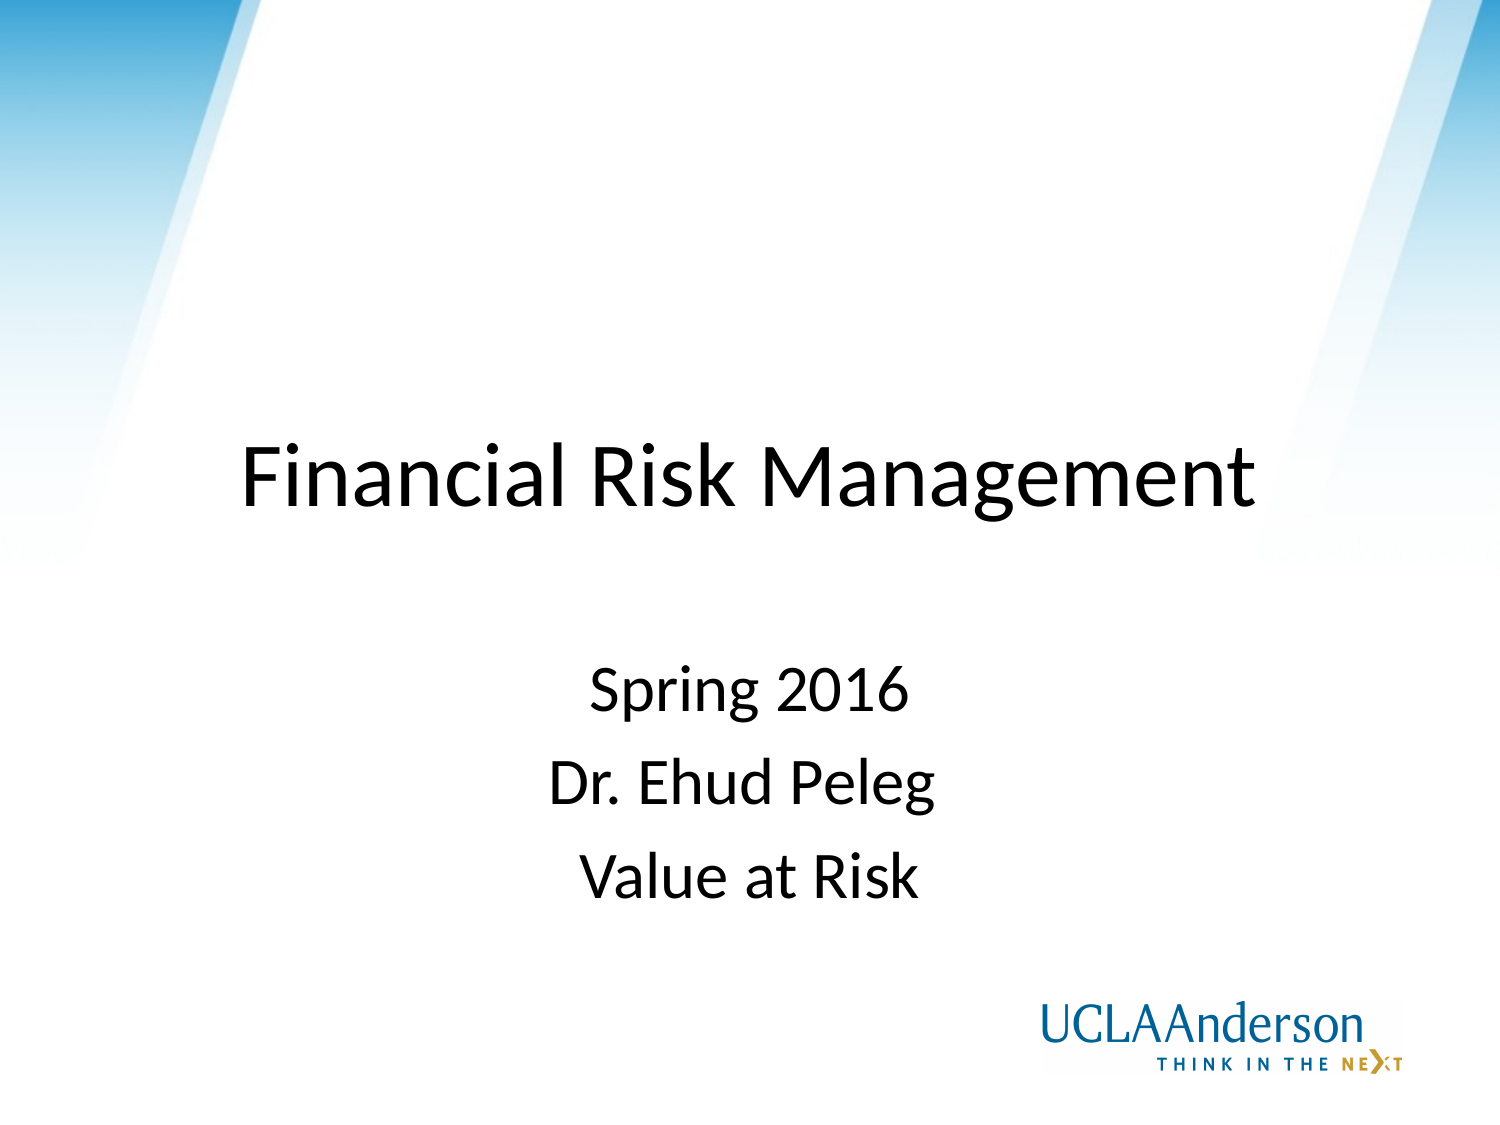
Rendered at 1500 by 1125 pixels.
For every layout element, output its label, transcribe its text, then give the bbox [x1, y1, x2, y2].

subtitle Spring 2016 Dr. Ehud Peleg Value at Risk [225, 637, 1275, 925]
picture [1041, 1000, 1403, 1074]
picture [0, 0, 1500, 771]
title Financial Risk Management [112, 349, 1388, 591]
